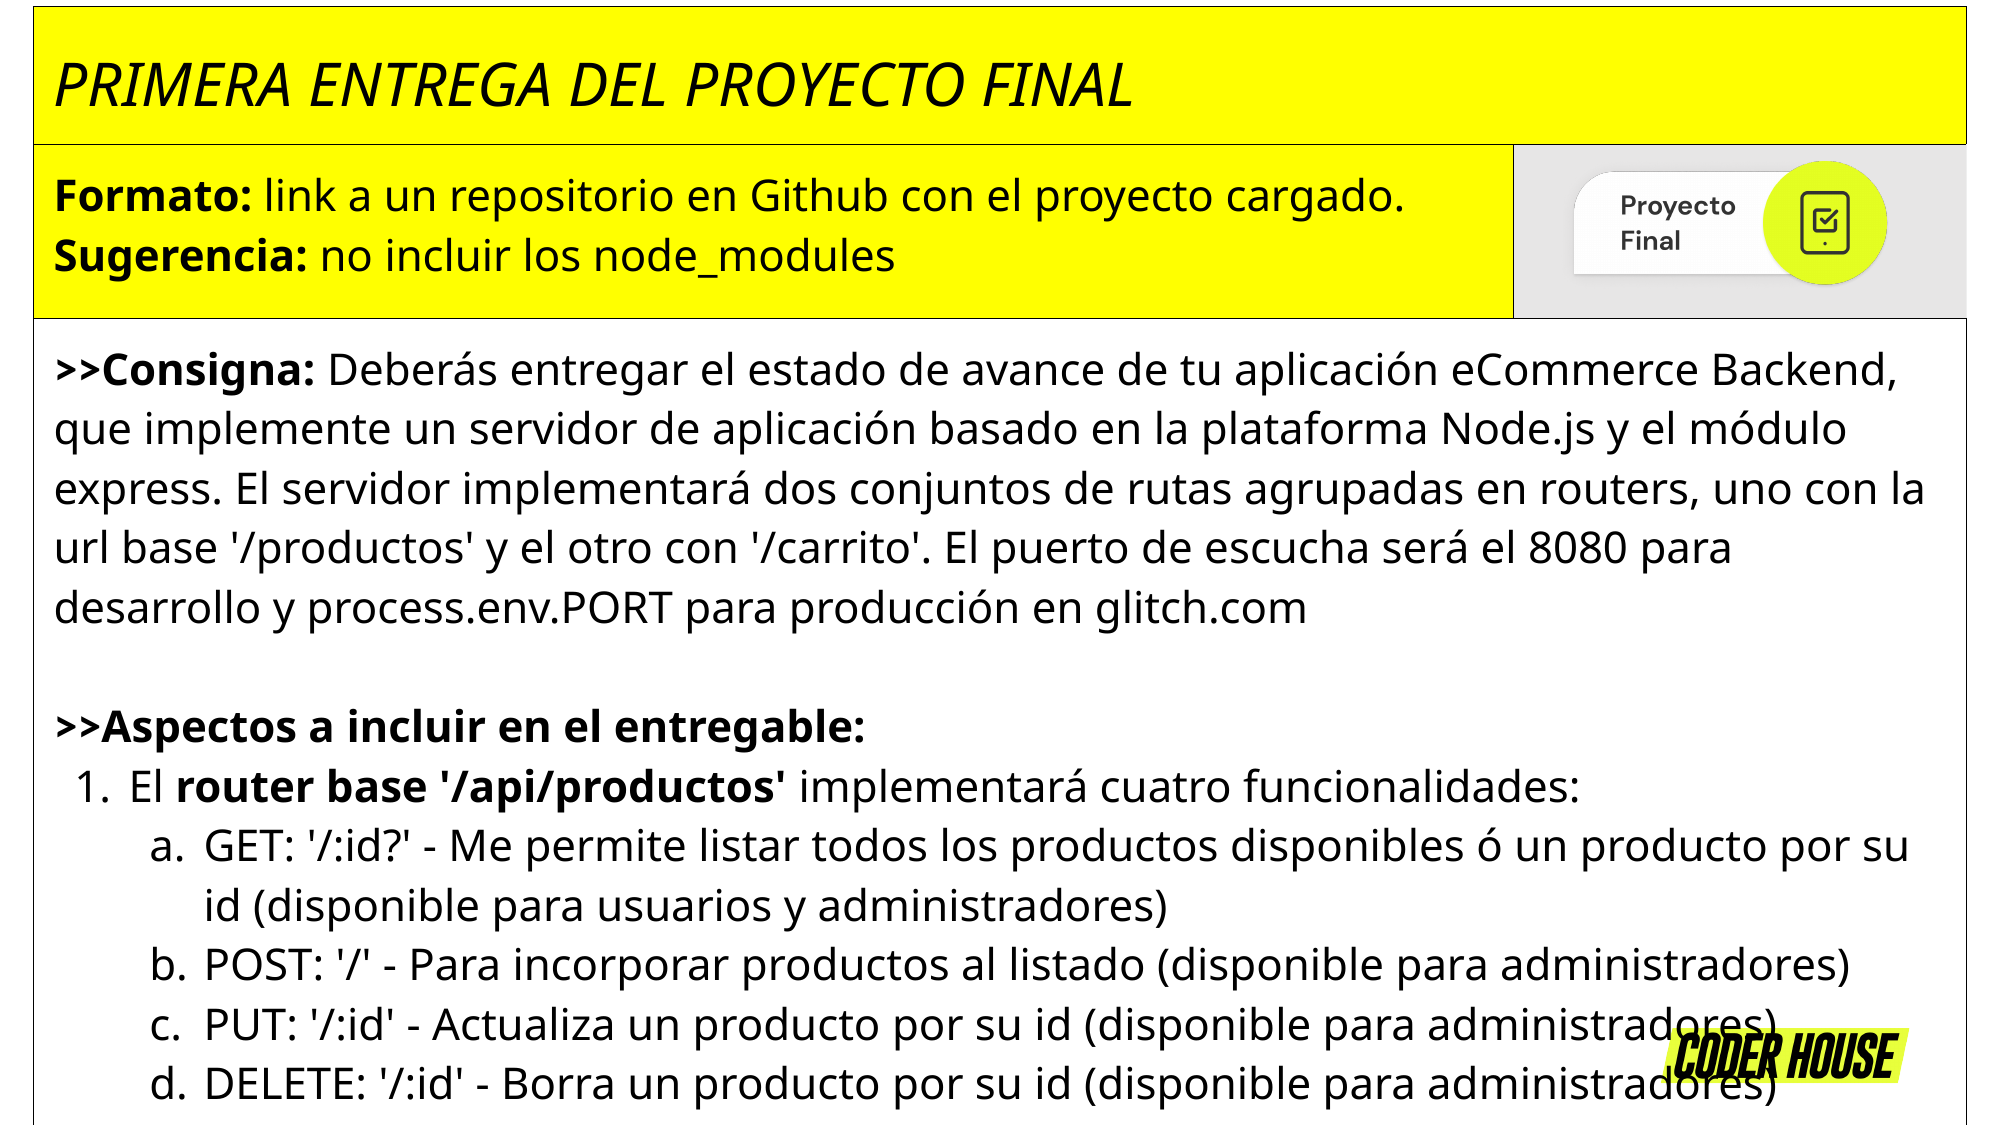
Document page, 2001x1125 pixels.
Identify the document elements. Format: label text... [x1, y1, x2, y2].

table_cell [1514, 145, 1966, 318]
table_header PRIMERA ENTREGA DEL PROYECTO FINAL [34, 7, 1966, 144]
picture [1655, 1019, 1915, 1092]
picture [1557, 152, 1915, 293]
table_cell Formato: link a un repositorio en Github con el proyecto cargado. Sugerencia: no incluir los node_modules [34, 145, 1513, 318]
table_cell >>Consigna: Deberás entregar el estado de avance de tu aplicación eCommerce Backend, que implemente un servidor de aplicación basado en la plataforma Node.js y el módulo express. El servidor implementará dos conjuntos de rutas agrupadas en routers, uno con la url base '/productos' y el otro con '/carrito'. El puerto de escucha será el 8080 para desarrollo y process.env.PORT para producción en glitch.com >>Aspectos a incluir en el entregable: El router base '/api/productos' implementará cuatro funcionalidades: GET: '/:id?' - Me permite listar todos los productos disponibles ó un producto por su id (disponible para usuarios y administradores) POST: '/' - Para incorporar productos al listado (disponible para administradores) PUT: '/:id' - Actualiza un producto por su id (disponible para administradores) DELETE: '/:id' - Borra un producto por su id (disponible para administradores) [34, 319, 1966, 1125]
